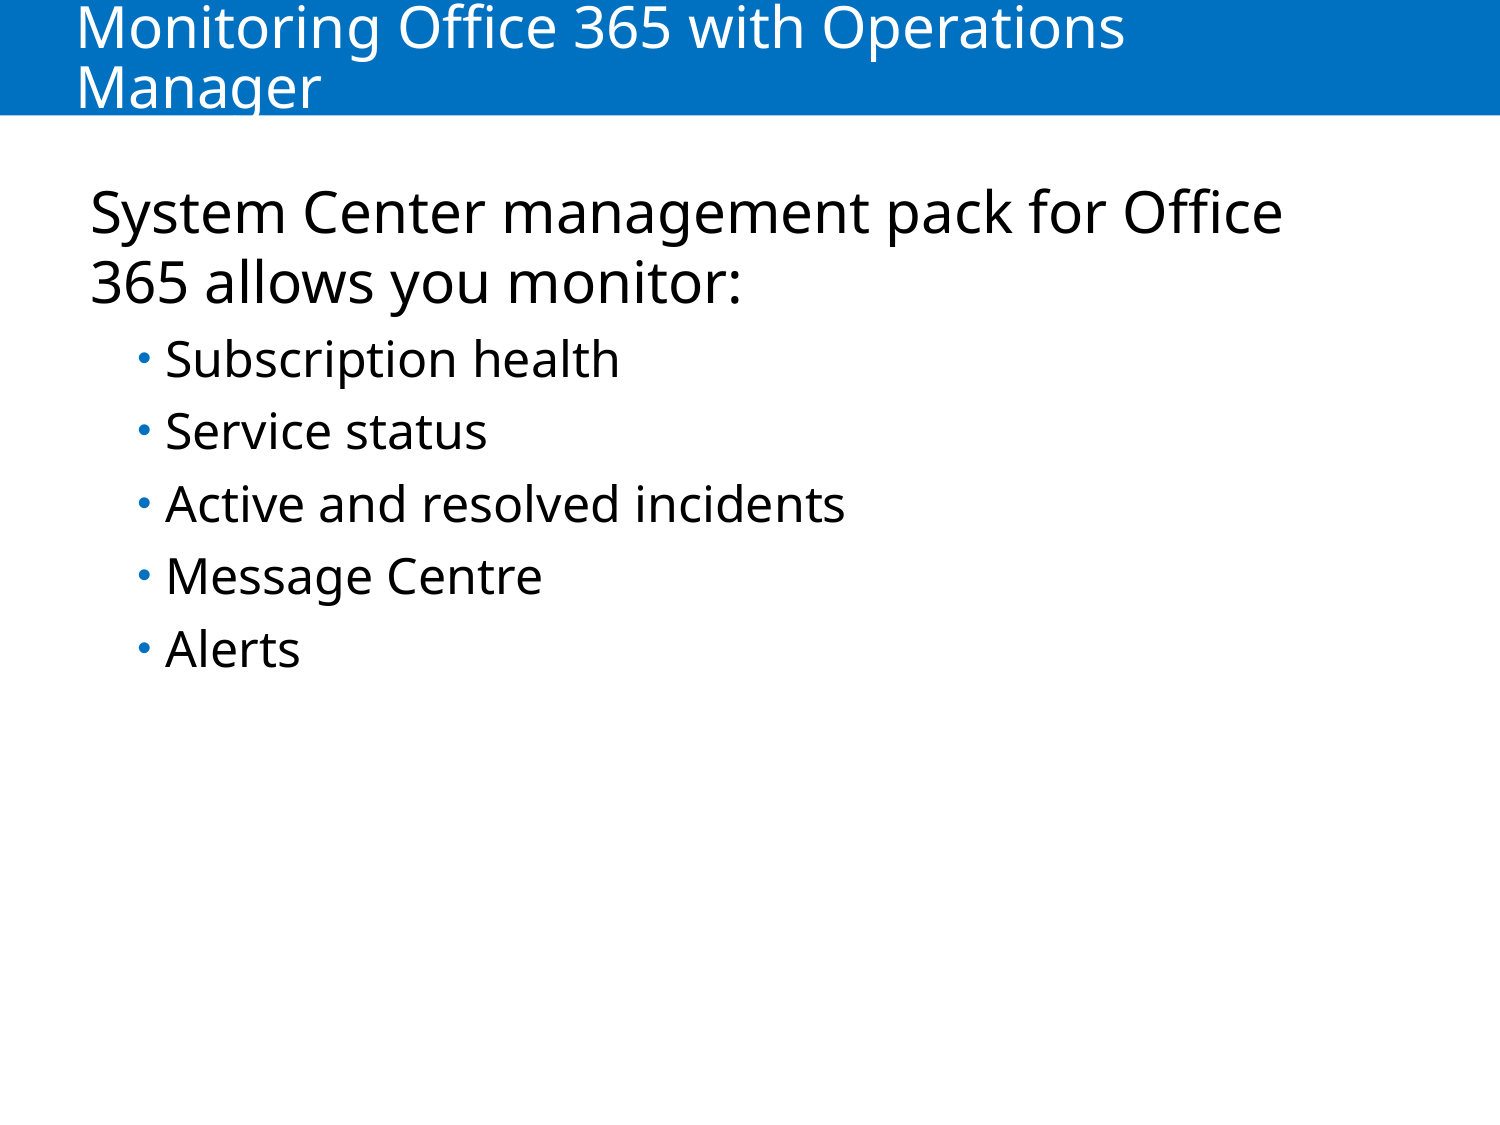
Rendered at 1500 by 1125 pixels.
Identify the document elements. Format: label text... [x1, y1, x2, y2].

title Monitoring Office 365 with Operations Manager [75, 0, 1351, 122]
text_box System Center management pack for Office 365 allows you monitor: Subscription health Service status Active and resolved incidents Message Centre Alerts [75, 167, 1408, 1012]
